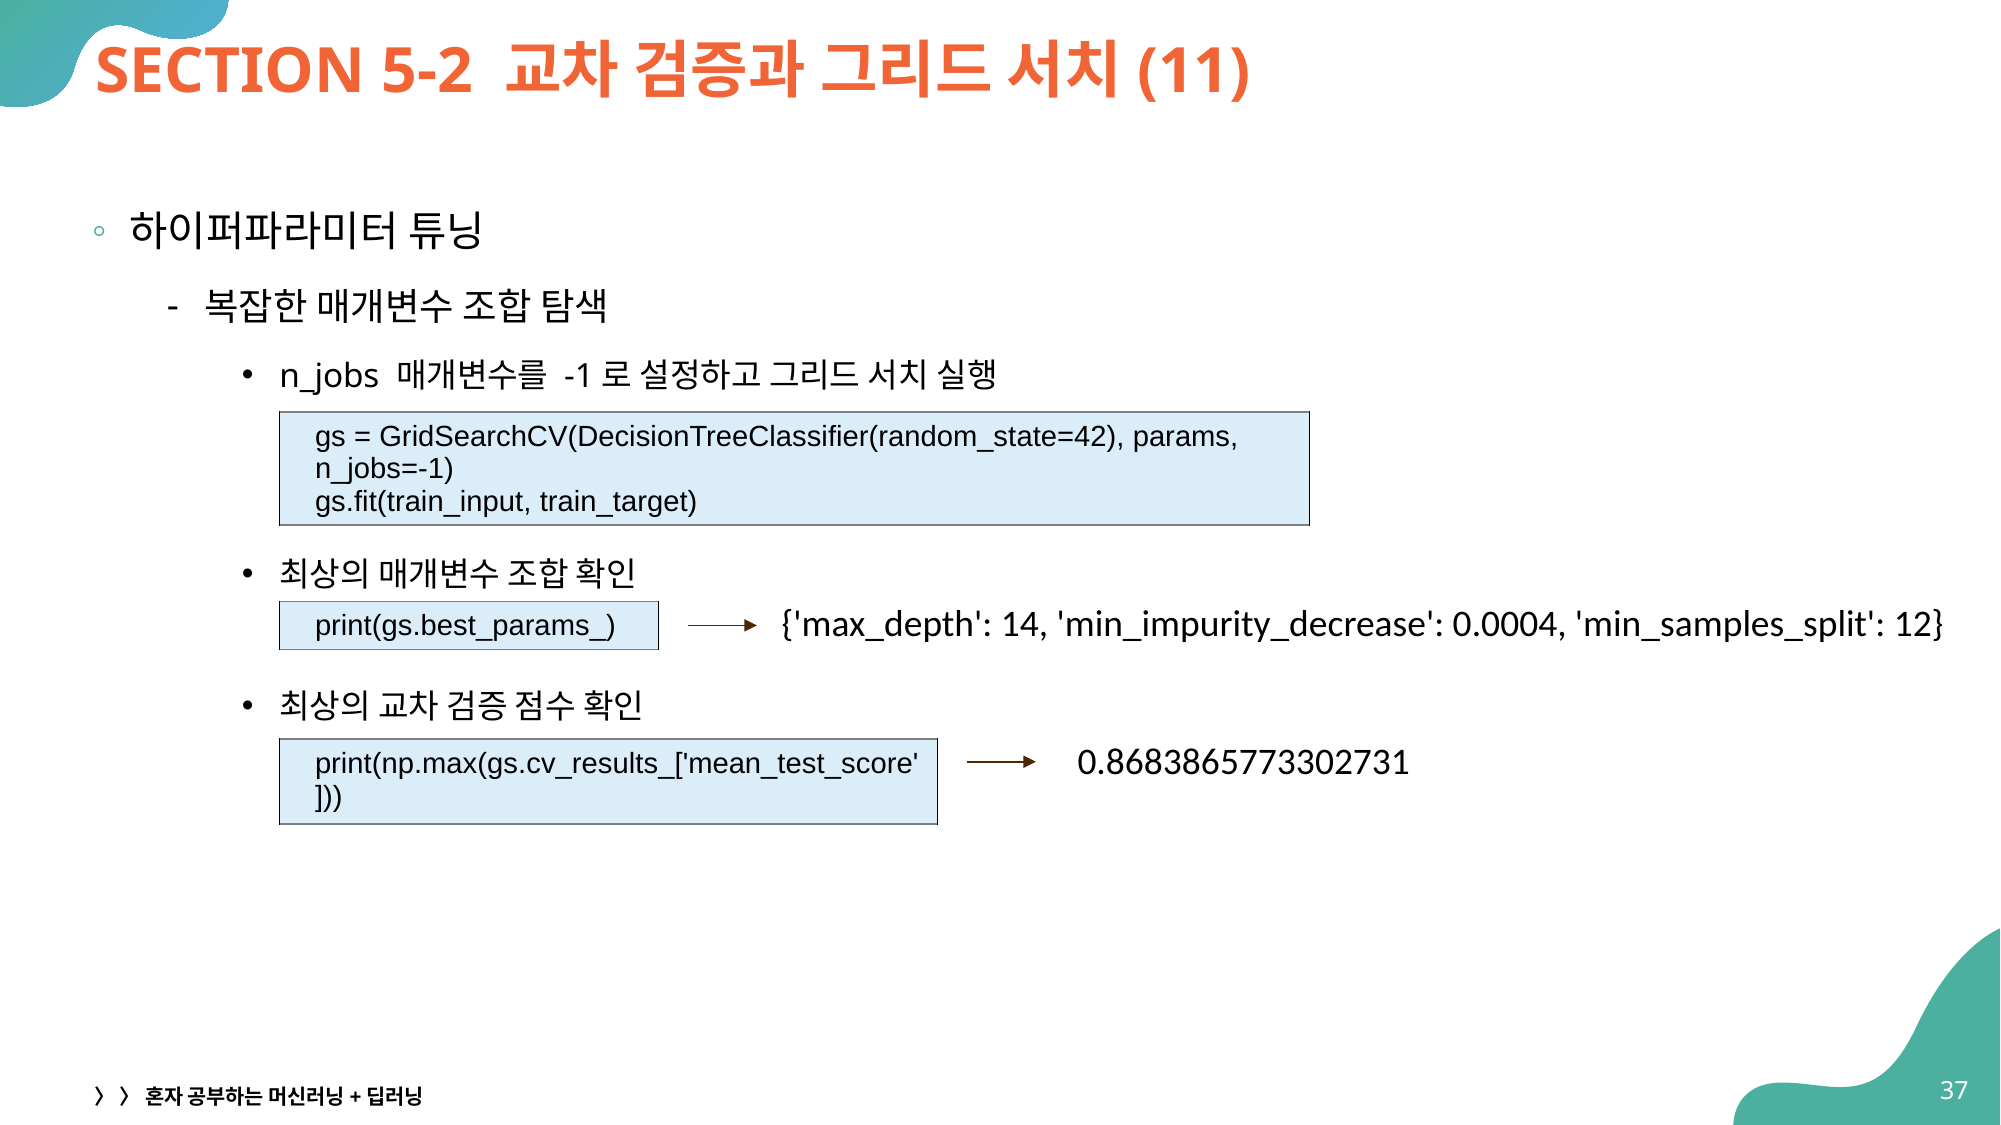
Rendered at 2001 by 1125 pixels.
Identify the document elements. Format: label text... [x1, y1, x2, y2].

footer 〉 〉 혼자 공부하는 머신러닝+딥러닝 [79, 1078, 755, 1114]
slide_number 37 [1917, 1061, 1984, 1122]
table_header print(gs.best_params_) [280, 602, 658, 649]
list 하이퍼파라미터 튜닝 복잡한 매개변수 조합 탐색 n_jobs 매개변수를 -1로 설정하고 그리드 서치 실행 최상의 매개변수 조합 확인 최상의 교차 검증 점수 확인 [76, 177, 1928, 1073]
title SECTION 5-2 교차 검증과 그리드 서치(11) [79, 17, 1931, 128]
text_box {'max_depth': 14, 'min_impurity_decrease': 0.0004, 'min_samples_split': 12} [766, 591, 2000, 652]
table_header gs = GridSearchCV(DecisionTreeClassifier(random_state=42), params, n_jobs=-1) gs.fit(train_input, train_target) [280, 413, 1309, 524]
table_header print(np.max(gs.cv_results_['mean_test_score'])) [280, 740, 937, 823]
text_box 0.8683865773302731 [1062, 729, 1872, 790]
